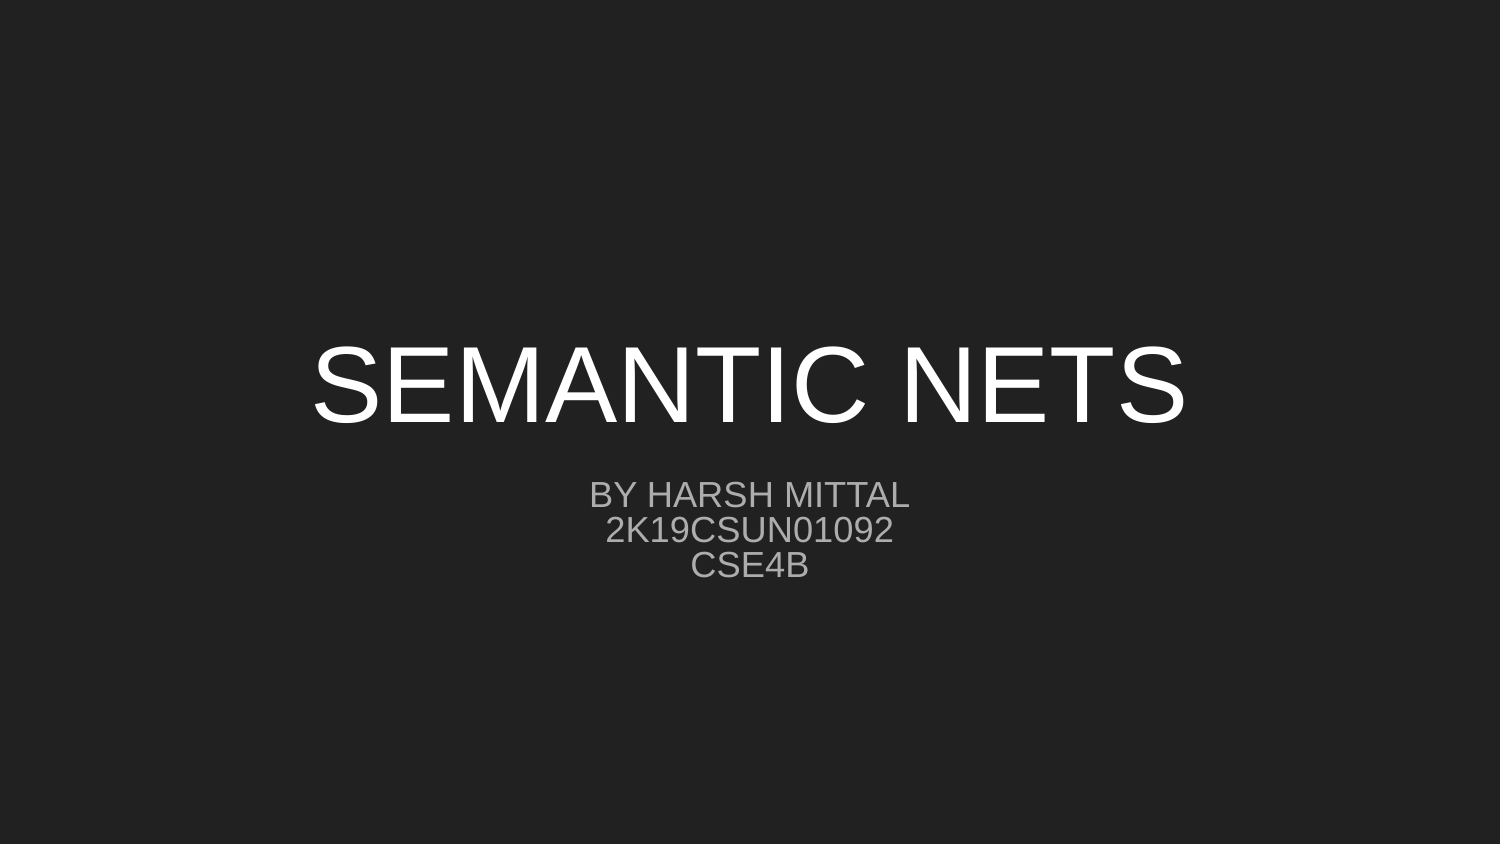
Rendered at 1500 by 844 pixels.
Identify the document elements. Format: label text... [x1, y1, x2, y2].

subtitle BY HARSH MITTAL 2K19CSUN01092 CSE4B [51, 464, 1449, 595]
title SEMANTIC NETS [51, 122, 1449, 459]
